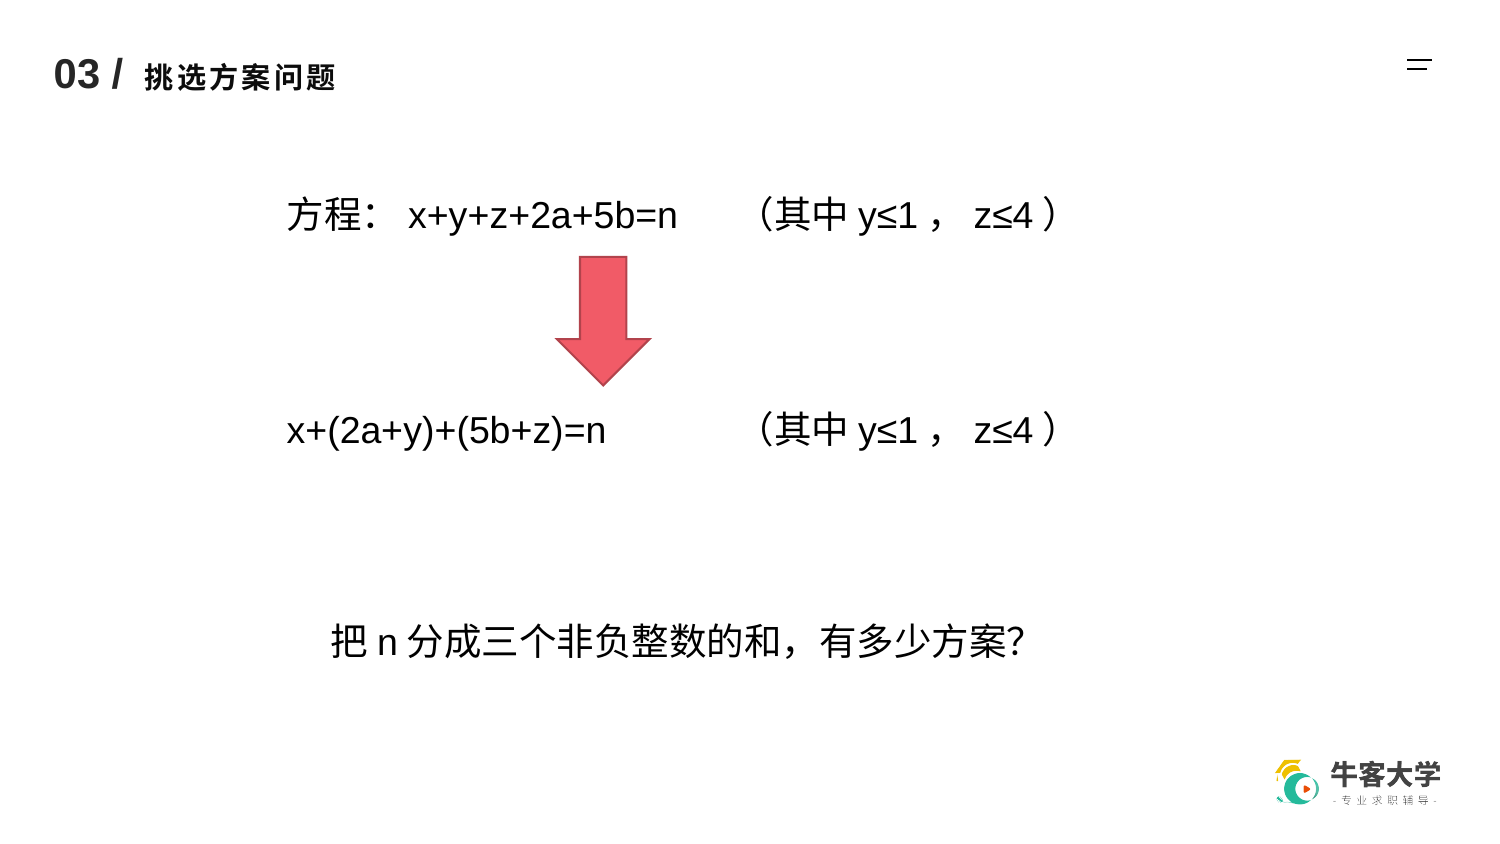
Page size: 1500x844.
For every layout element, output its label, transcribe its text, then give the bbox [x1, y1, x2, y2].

text_box 把n分成三个非负整数的和，有多少方案？ [315, 610, 1059, 671]
text_box 03 / 挑选方案问题 [39, 23, 427, 104]
text_box x+(2a+y)+(5b+z)=n （其中y≤1，z≤4） [271, 398, 1095, 504]
text_box 方程：x+y+z+2a+5b=n （其中y≤1，z≤4） [271, 183, 1095, 244]
picture [1269, 748, 1456, 816]
text_box [554, 255, 653, 387]
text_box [1407, 59, 1433, 69]
